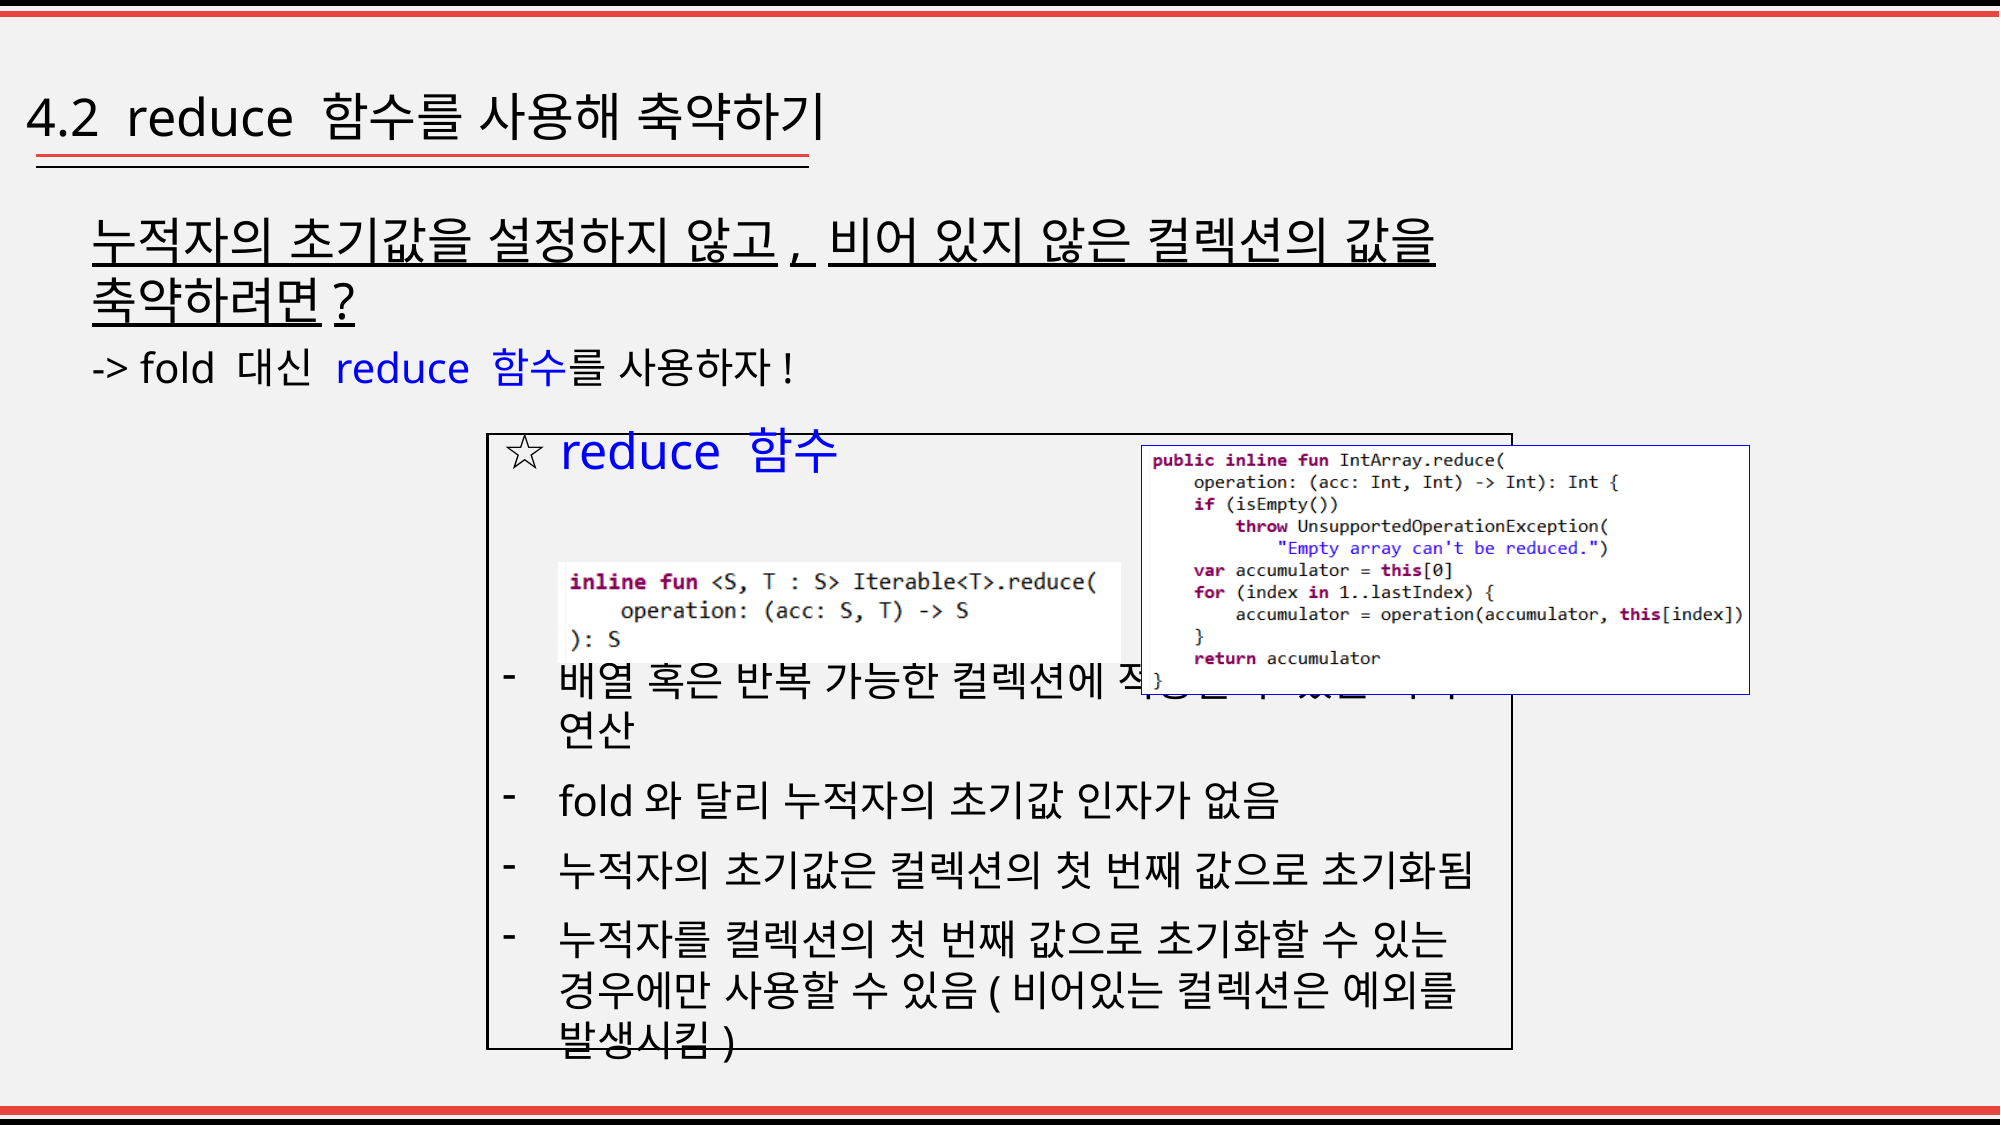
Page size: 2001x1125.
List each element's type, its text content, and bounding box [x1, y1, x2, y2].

text_box 누적자의 초기값을 설정하지 않고, 비어 있지 않은 컬렉션의 값을 축약하려면? -> fold 대신 reduce 함수를 사용하자! [76, 230, 1649, 371]
text_box 4.2 reduce 함수를 사용해 축약하기 [11, 76, 857, 154]
text_box ☆ reduce 함수 배열 혹은 반복 가능한 컬렉션에 적용할 수 있는 축약 연산 fold와 달리 누적자의 초기값 인자가 없음 누적자의 초기값은 컬렉션의 첫 번째 값으로 초기화됨 누적자를 컬렉션의 첫 번째 값으로 초기화할 수 있는 경우에만 사용할 수 있음(비어있는 컬렉션은 예외를 발생시킴) [486, 433, 1513, 1050]
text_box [35, 155, 809, 167]
picture [1141, 445, 1750, 695]
picture [558, 561, 1121, 663]
